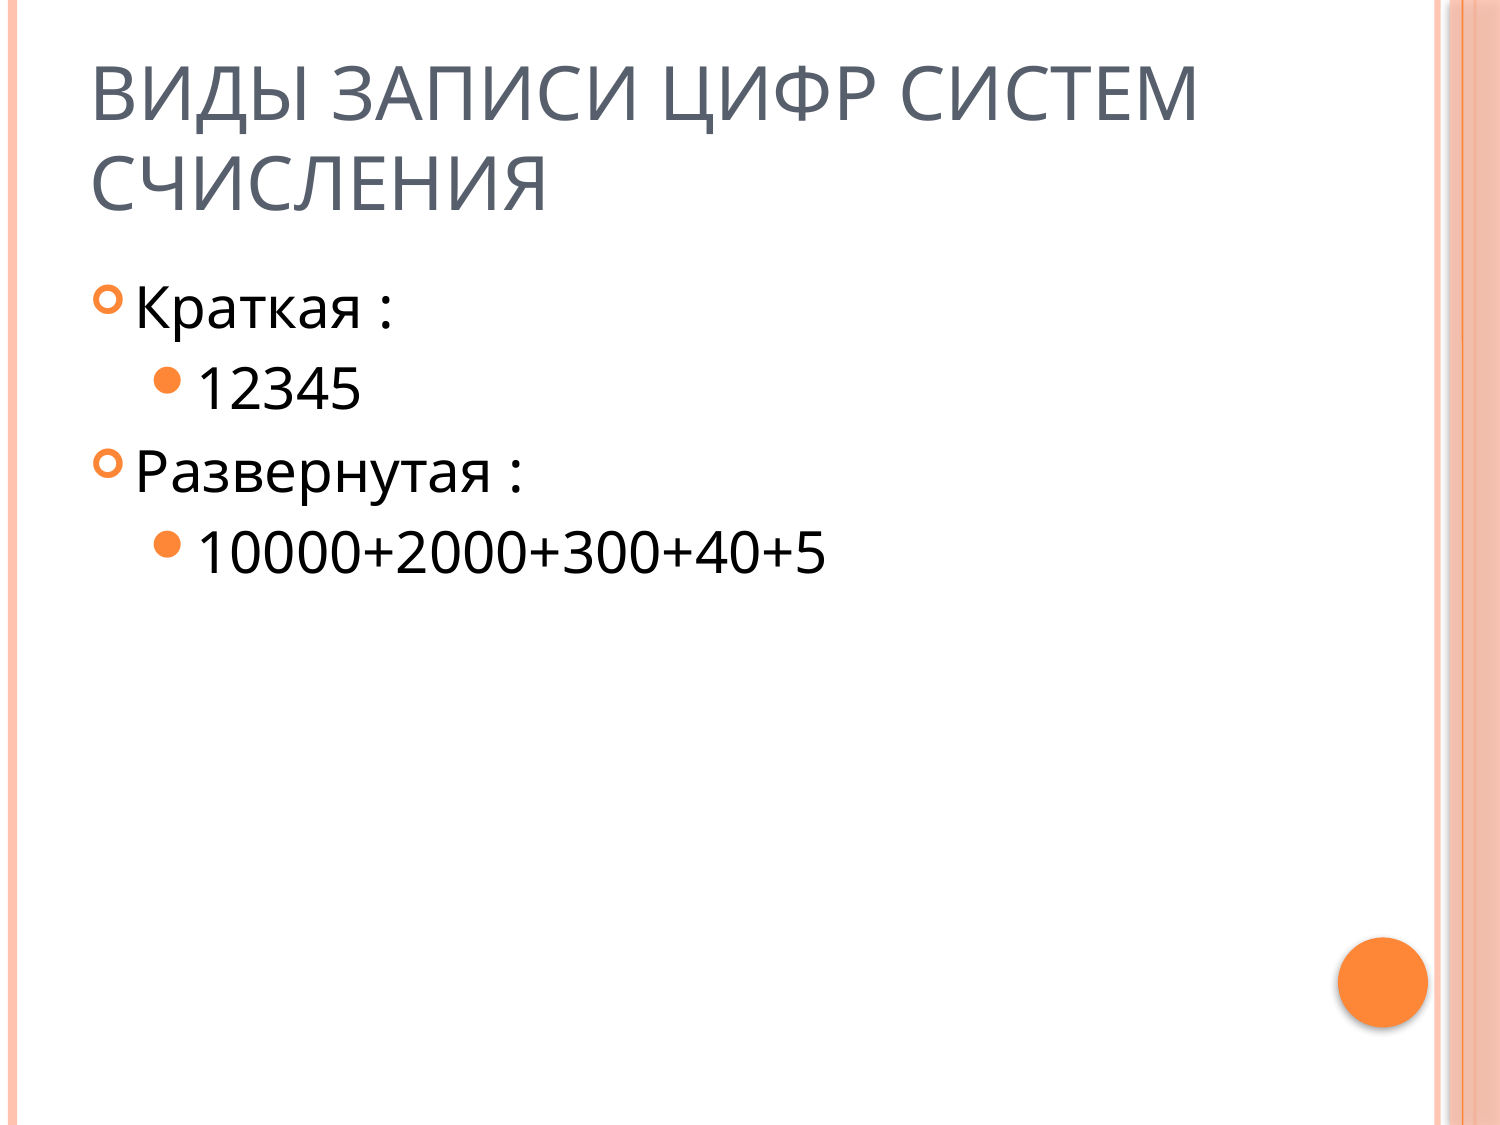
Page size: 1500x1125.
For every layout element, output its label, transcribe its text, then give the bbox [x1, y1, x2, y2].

title Виды записи цифр систем счисления [75, 45, 1300, 233]
list Краткая : 12345 Развернутая : 10000+2000+300+40+5 [75, 262, 1300, 1062]
